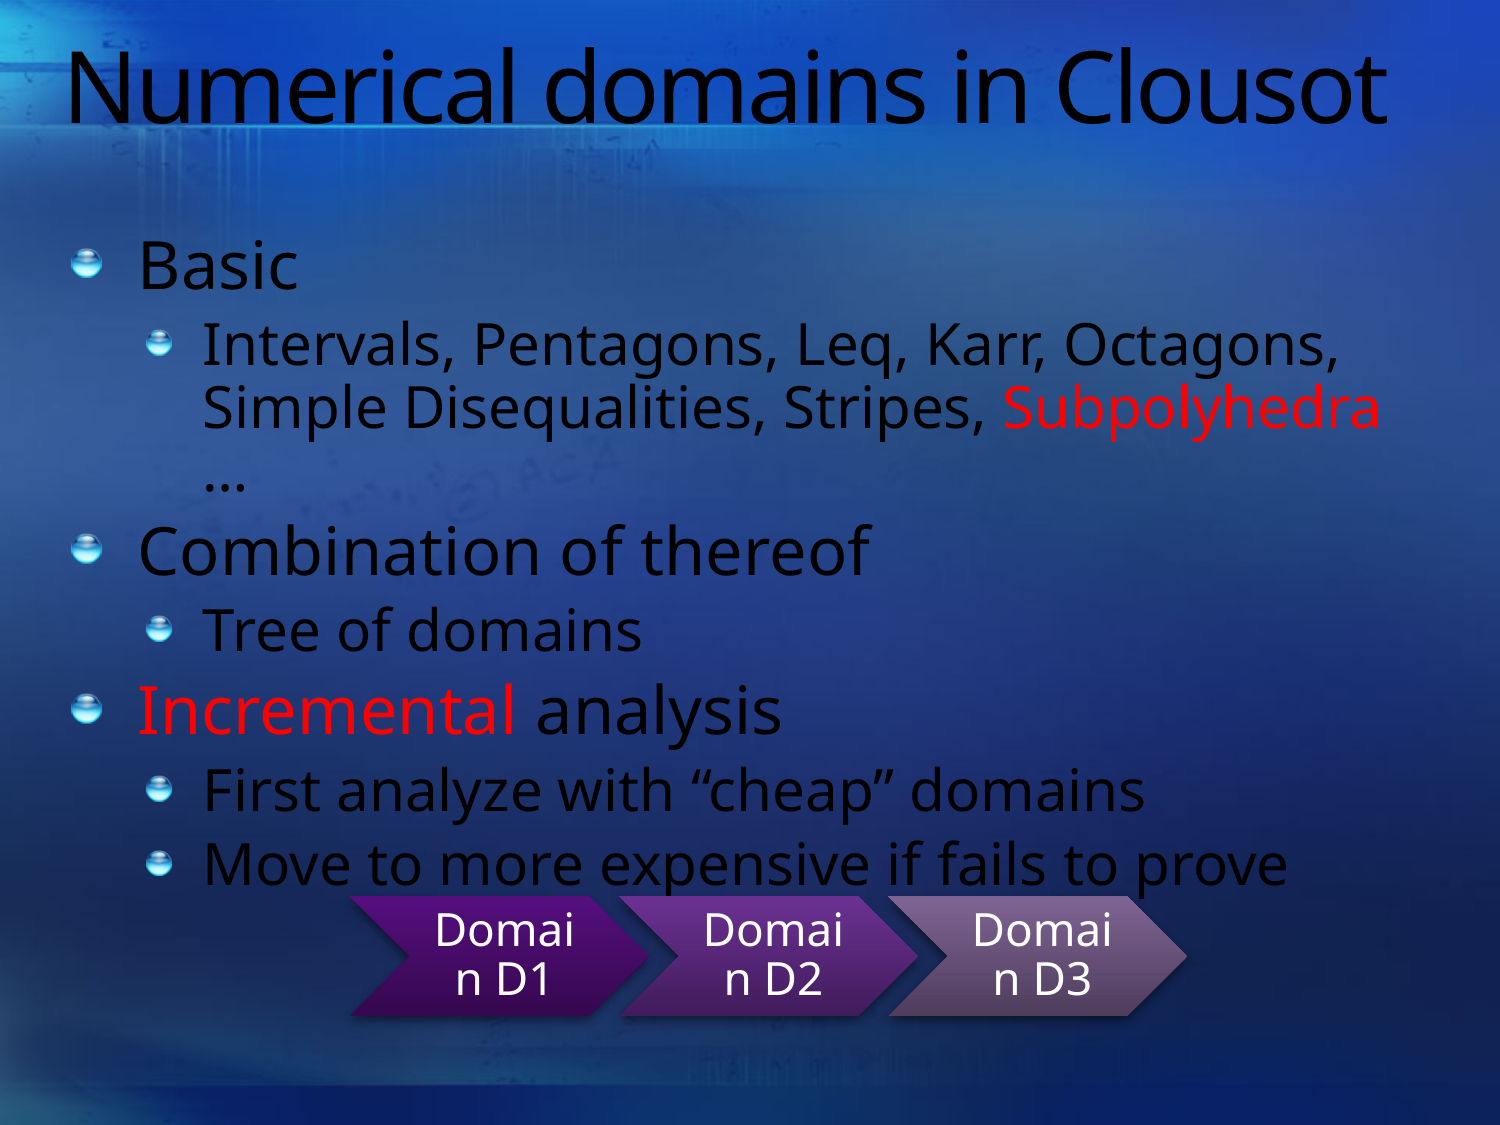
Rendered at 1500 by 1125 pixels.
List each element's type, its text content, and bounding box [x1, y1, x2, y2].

list Basic Intervals, Pentagons, Leq, Karr, Octagons, Simple Disequalities, Stripes, Subpolyhedra … Combination of thereof Tree of domains Incremental analysis First analyze with “cheap” domains Move to more expensive if fails to prove [62, 231, 1438, 857]
title Numerical domains in Clousot [62, 37, 1438, 147]
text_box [349, 862, 1188, 1051]
picture [0, 0, 1500, 1125]
